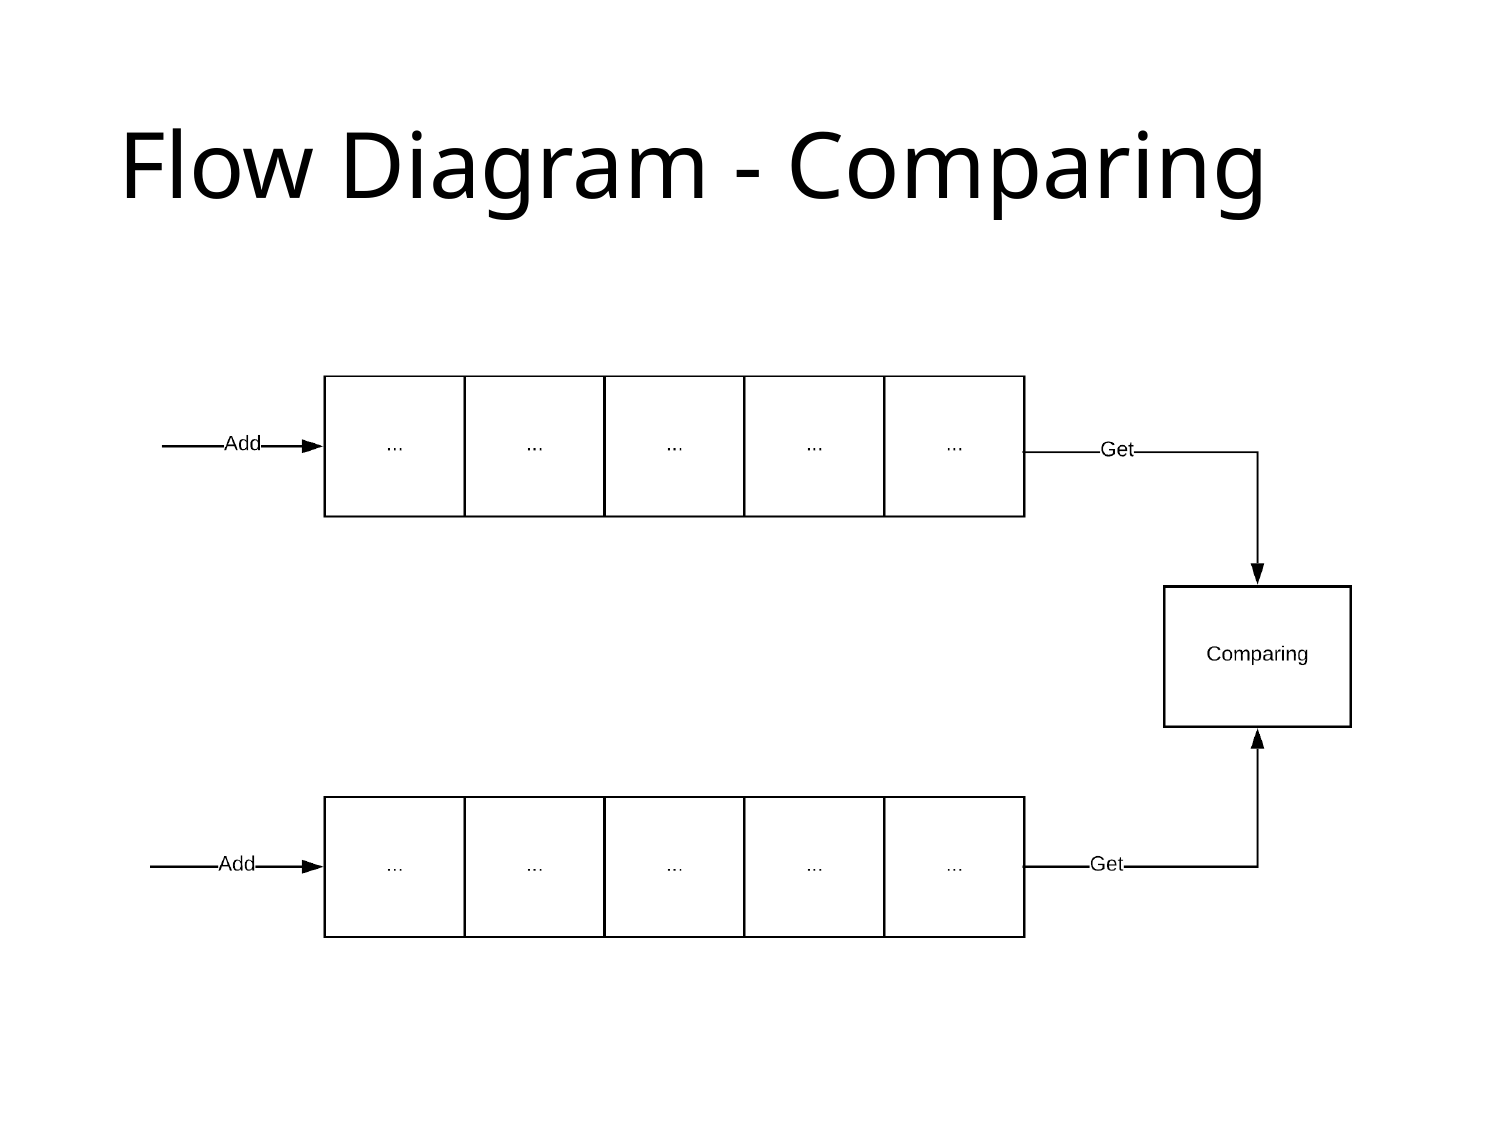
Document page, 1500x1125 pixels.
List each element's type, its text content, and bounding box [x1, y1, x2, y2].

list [103, 329, 1397, 983]
title Flow Diagram - Comparing [103, 59, 1397, 278]
